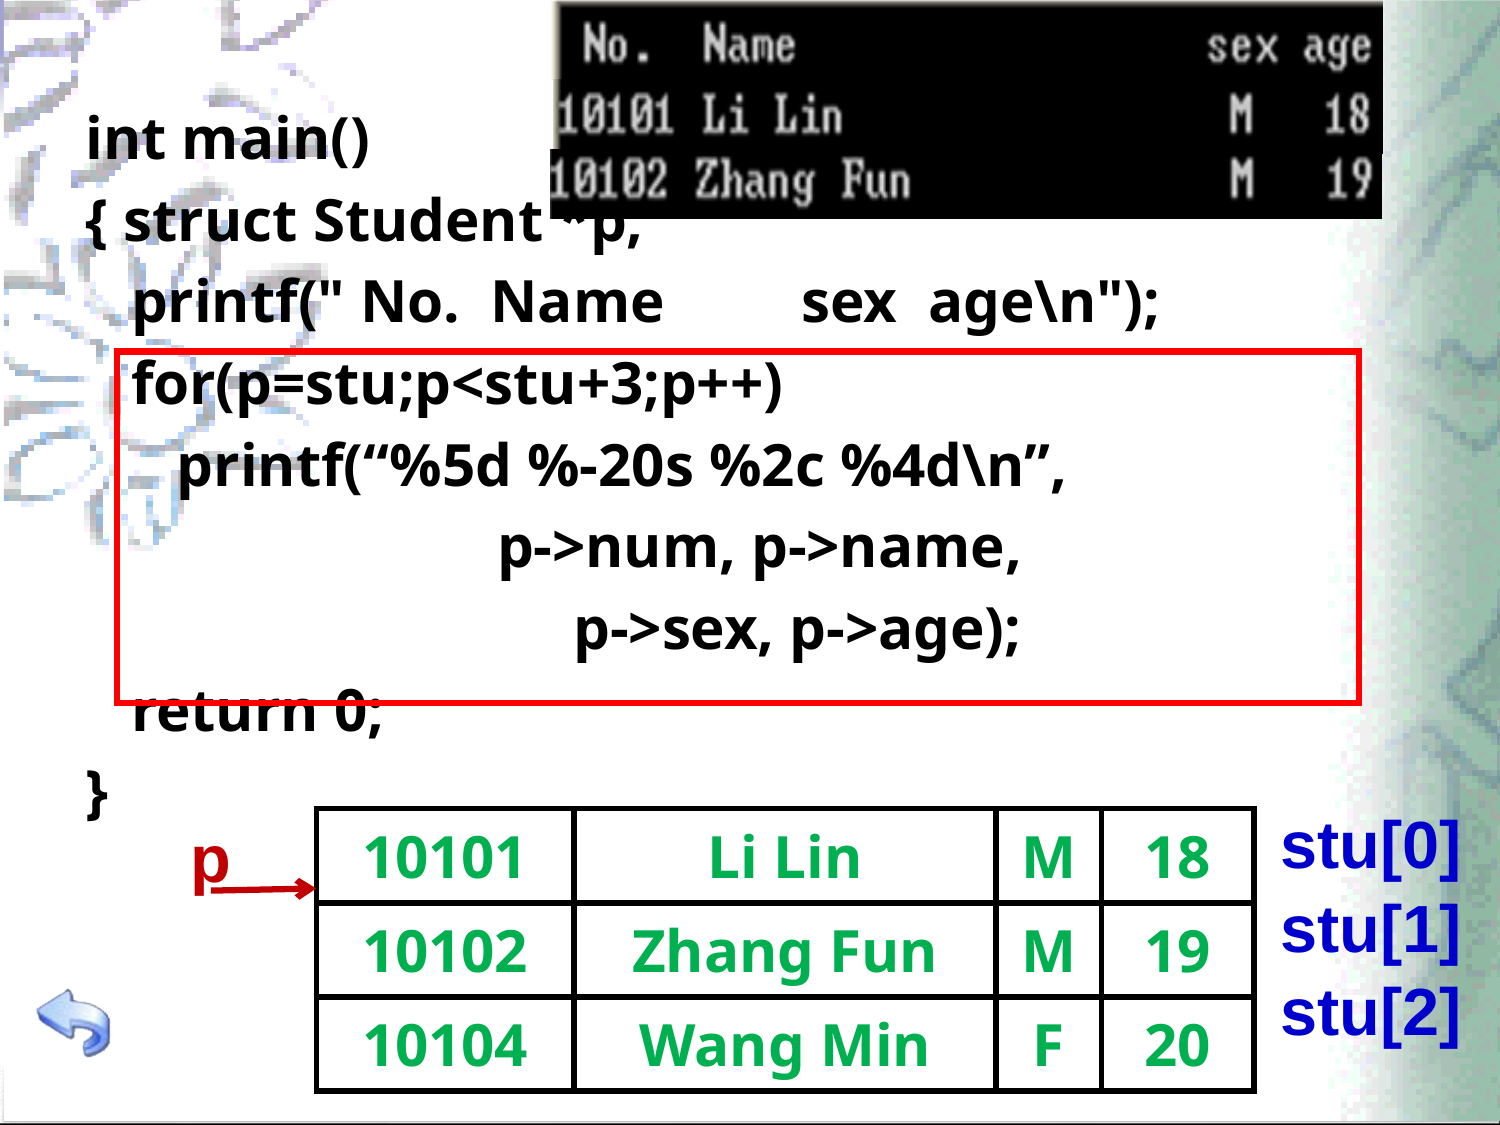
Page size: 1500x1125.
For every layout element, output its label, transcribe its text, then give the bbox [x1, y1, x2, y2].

table_cell F [999, 1000, 1099, 1088]
table_header 18 [1104, 811, 1251, 900]
table_cell 10102 [319, 906, 571, 994]
picture [0, 0, 1500, 1125]
table_header M [999, 811, 1099, 900]
table_cell 19 [1104, 906, 1251, 994]
table_cell 20 [1104, 1000, 1251, 1088]
text_box stu[2] [1253, 960, 1489, 1056]
table_cell 10104 [319, 1000, 571, 1088]
table_cell M [999, 906, 1099, 994]
table_cell Zhang Fun [577, 906, 993, 994]
table_header 10101 [319, 811, 571, 900]
table_header Li Lin [577, 811, 993, 900]
text_box stu[0] [1253, 794, 1489, 878]
text_box [117, 351, 1360, 704]
list int main() { struct Student *p; printf(" No. Name sex age\n"); for(p=stu;p<stu+3;p++) printf(“%5d %-20s %2c %4d\n”, p->num, p->name, p->sex, p->age); return 0; } [70, 93, 1408, 856]
text_box stu[1] [1253, 878, 1489, 960]
text_box p [163, 808, 258, 904]
table_cell Wang Min [577, 1000, 993, 1088]
